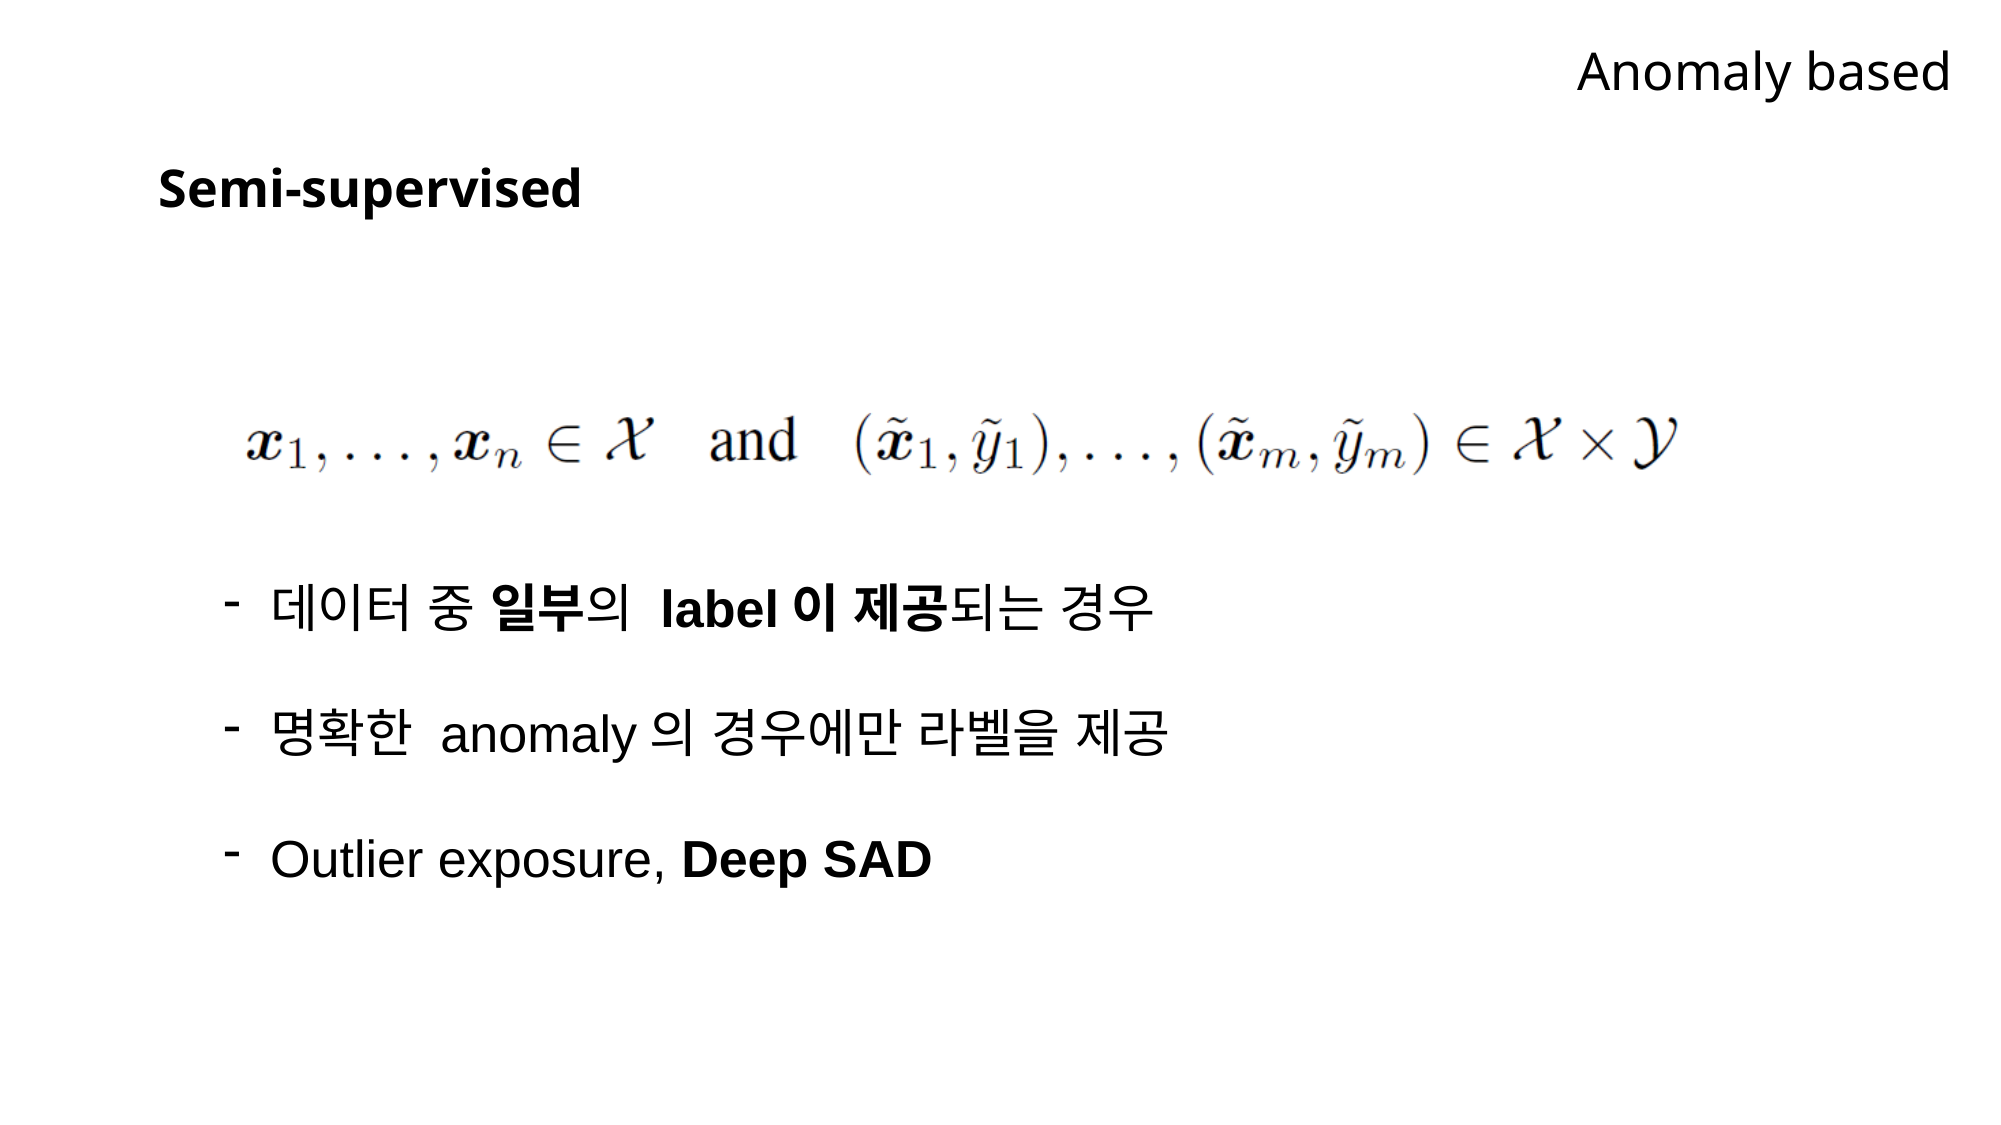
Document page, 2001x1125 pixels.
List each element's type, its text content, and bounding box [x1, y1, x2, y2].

text_box Anomaly based [1562, 30, 2000, 108]
picture [231, 394, 1702, 511]
text_box 데이터 중 일부의 label이 제공되는 경우 명확한 anomaly의 경우에만 라벨을 제공 Outlier exposure, Deep SAD [208, 568, 1986, 958]
text_box Semi-supervised [144, 148, 932, 226]
